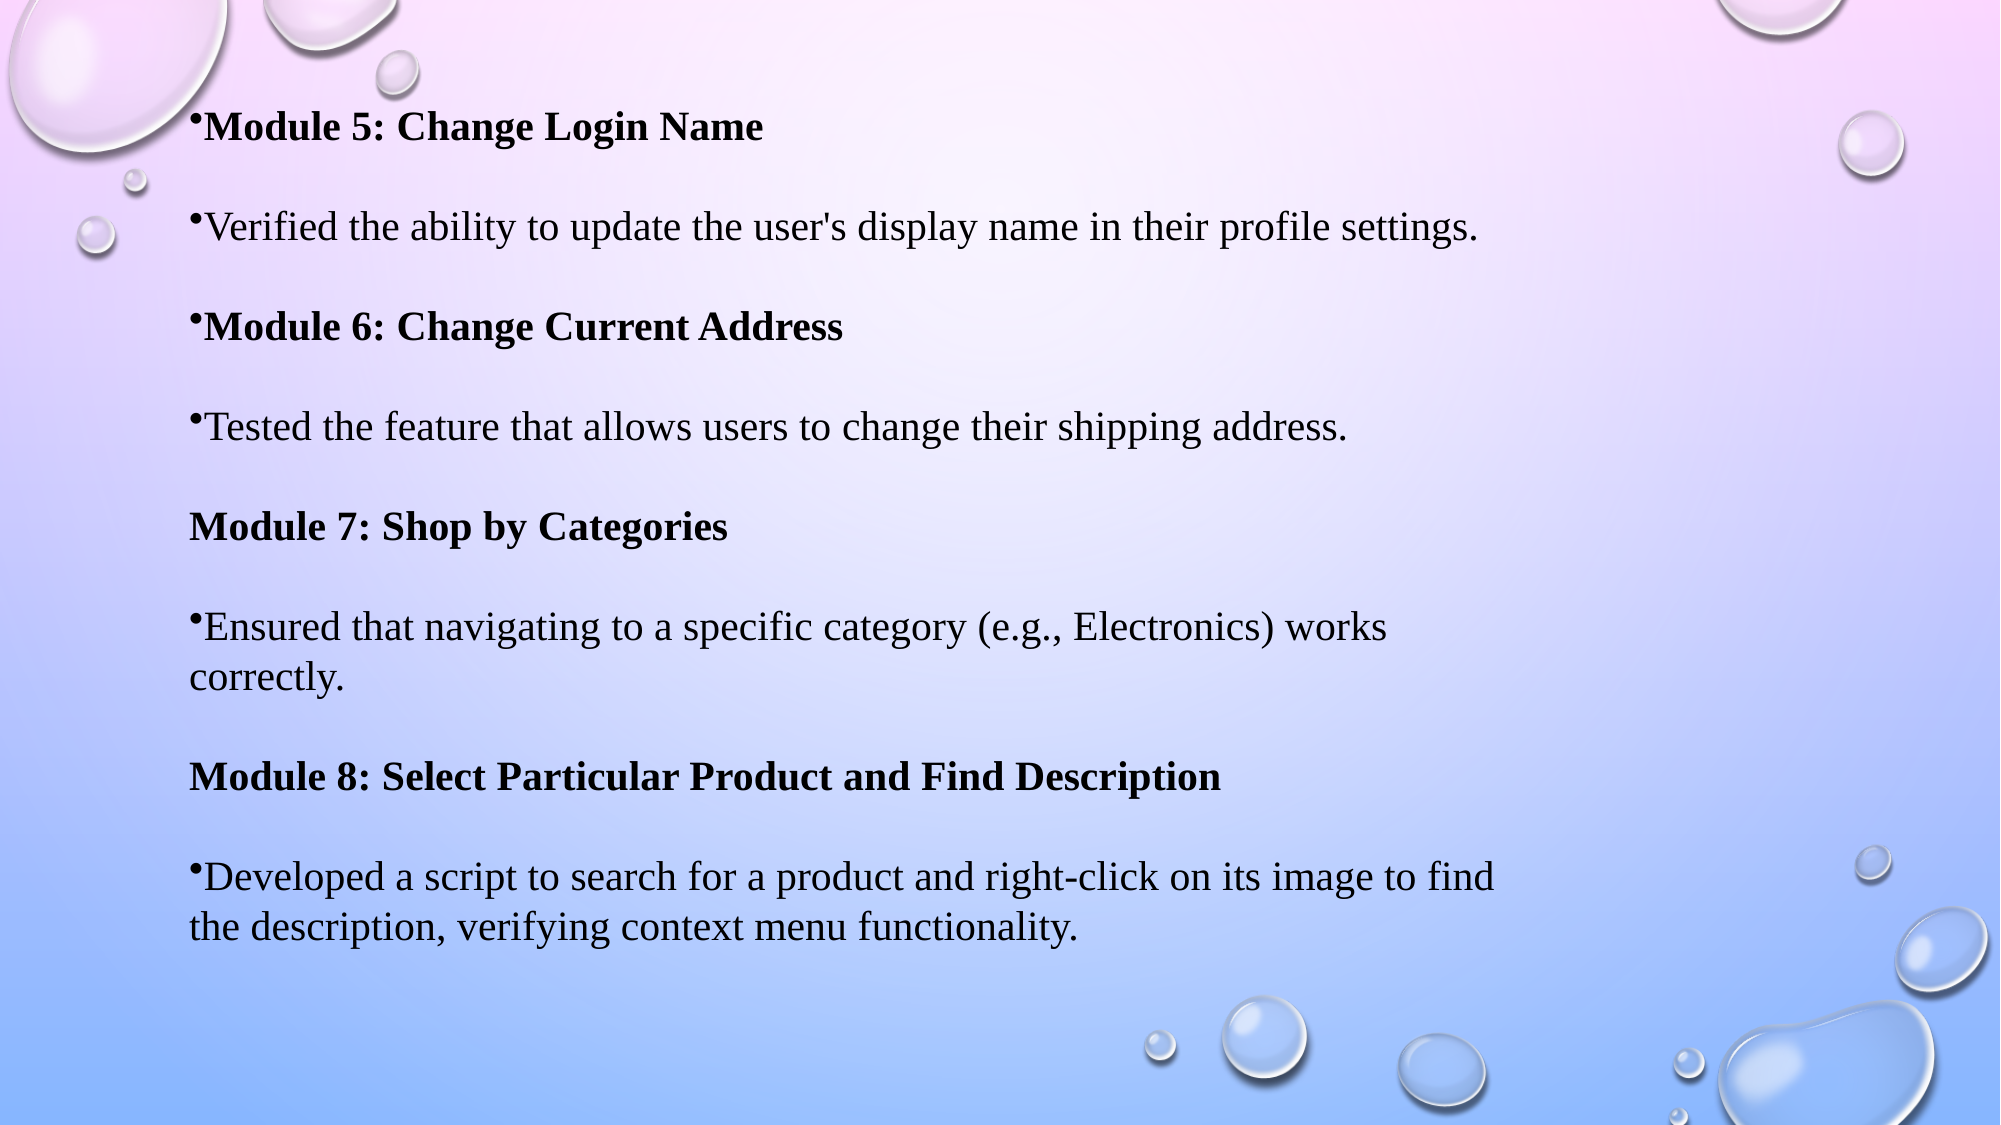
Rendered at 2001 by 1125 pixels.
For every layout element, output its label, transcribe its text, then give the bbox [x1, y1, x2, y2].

picture [0, 0, 2000, 1125]
text_box Module 5: Change Login Name Verified the ability to update the user's display name in their profile settings. Module 6: Change Current Address Tested the feature that allows users to change their shipping address. Module 7: Shop by Categories Ensured that navigating to a specific category (e.g., Electronics) works correctly. Module 8: Select Particular Product and Find Description Developed a script to search for a product and right-click on its image to find the description, verifying context menu functionality. [174, 91, 1523, 1052]
